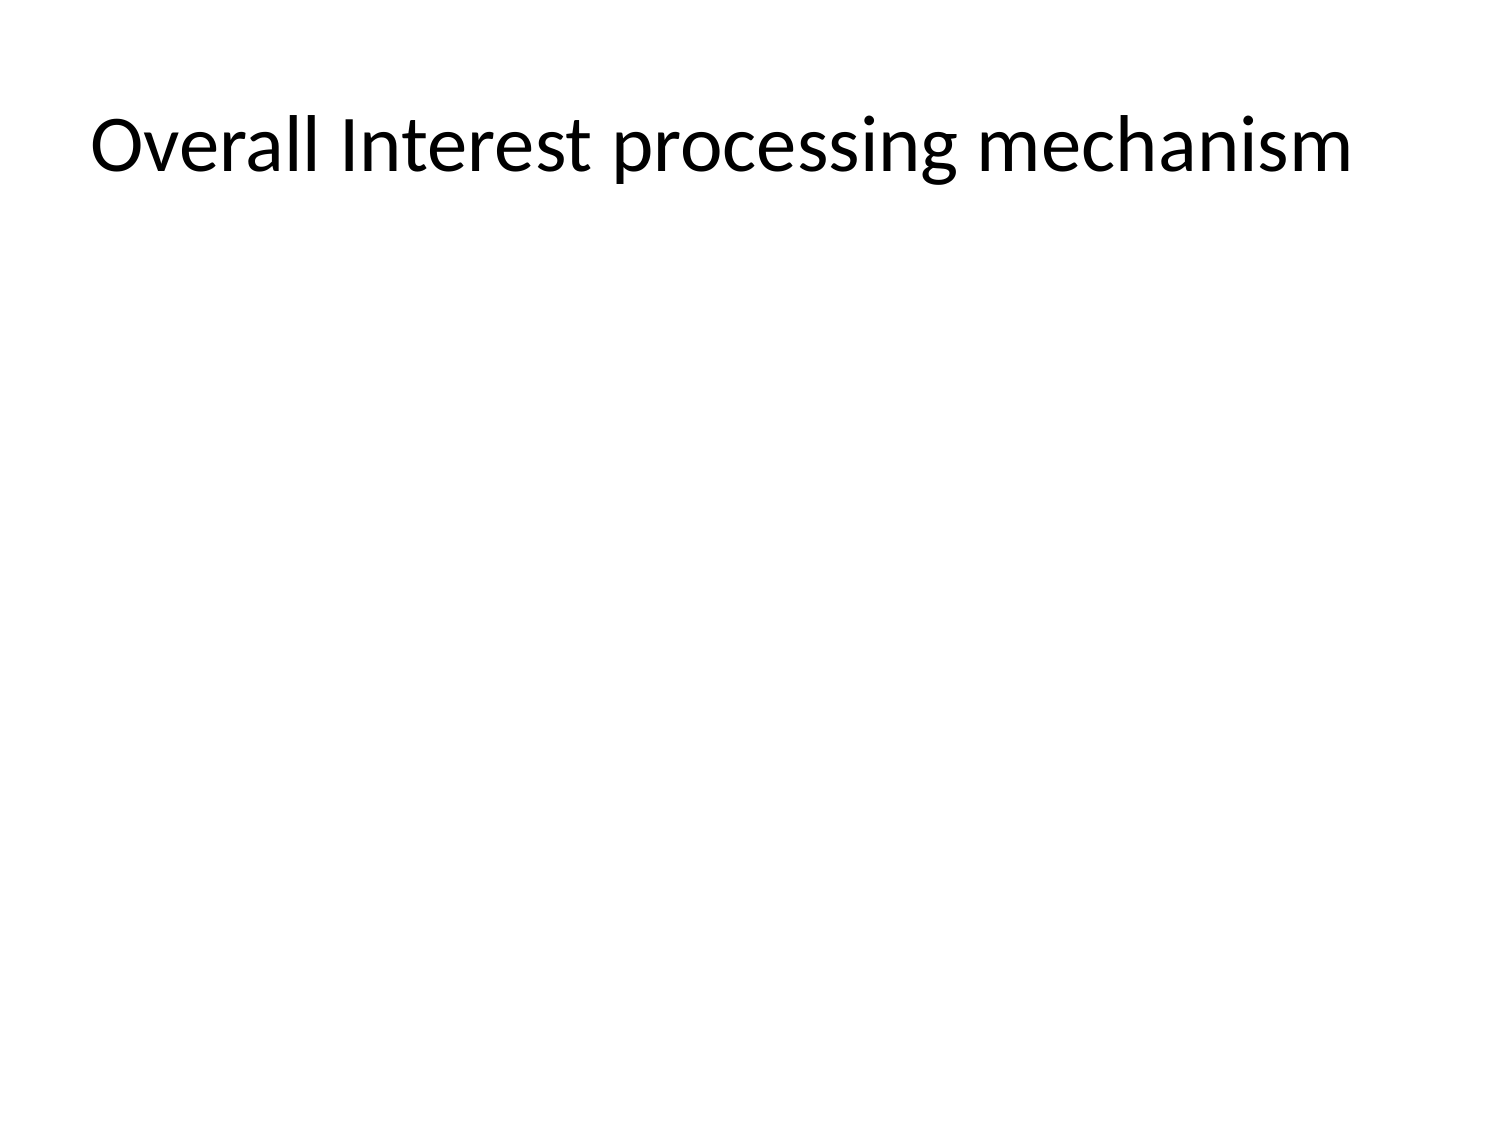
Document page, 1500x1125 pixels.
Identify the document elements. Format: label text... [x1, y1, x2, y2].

title Overall Interest processing mechanism [75, 45, 1425, 233]
